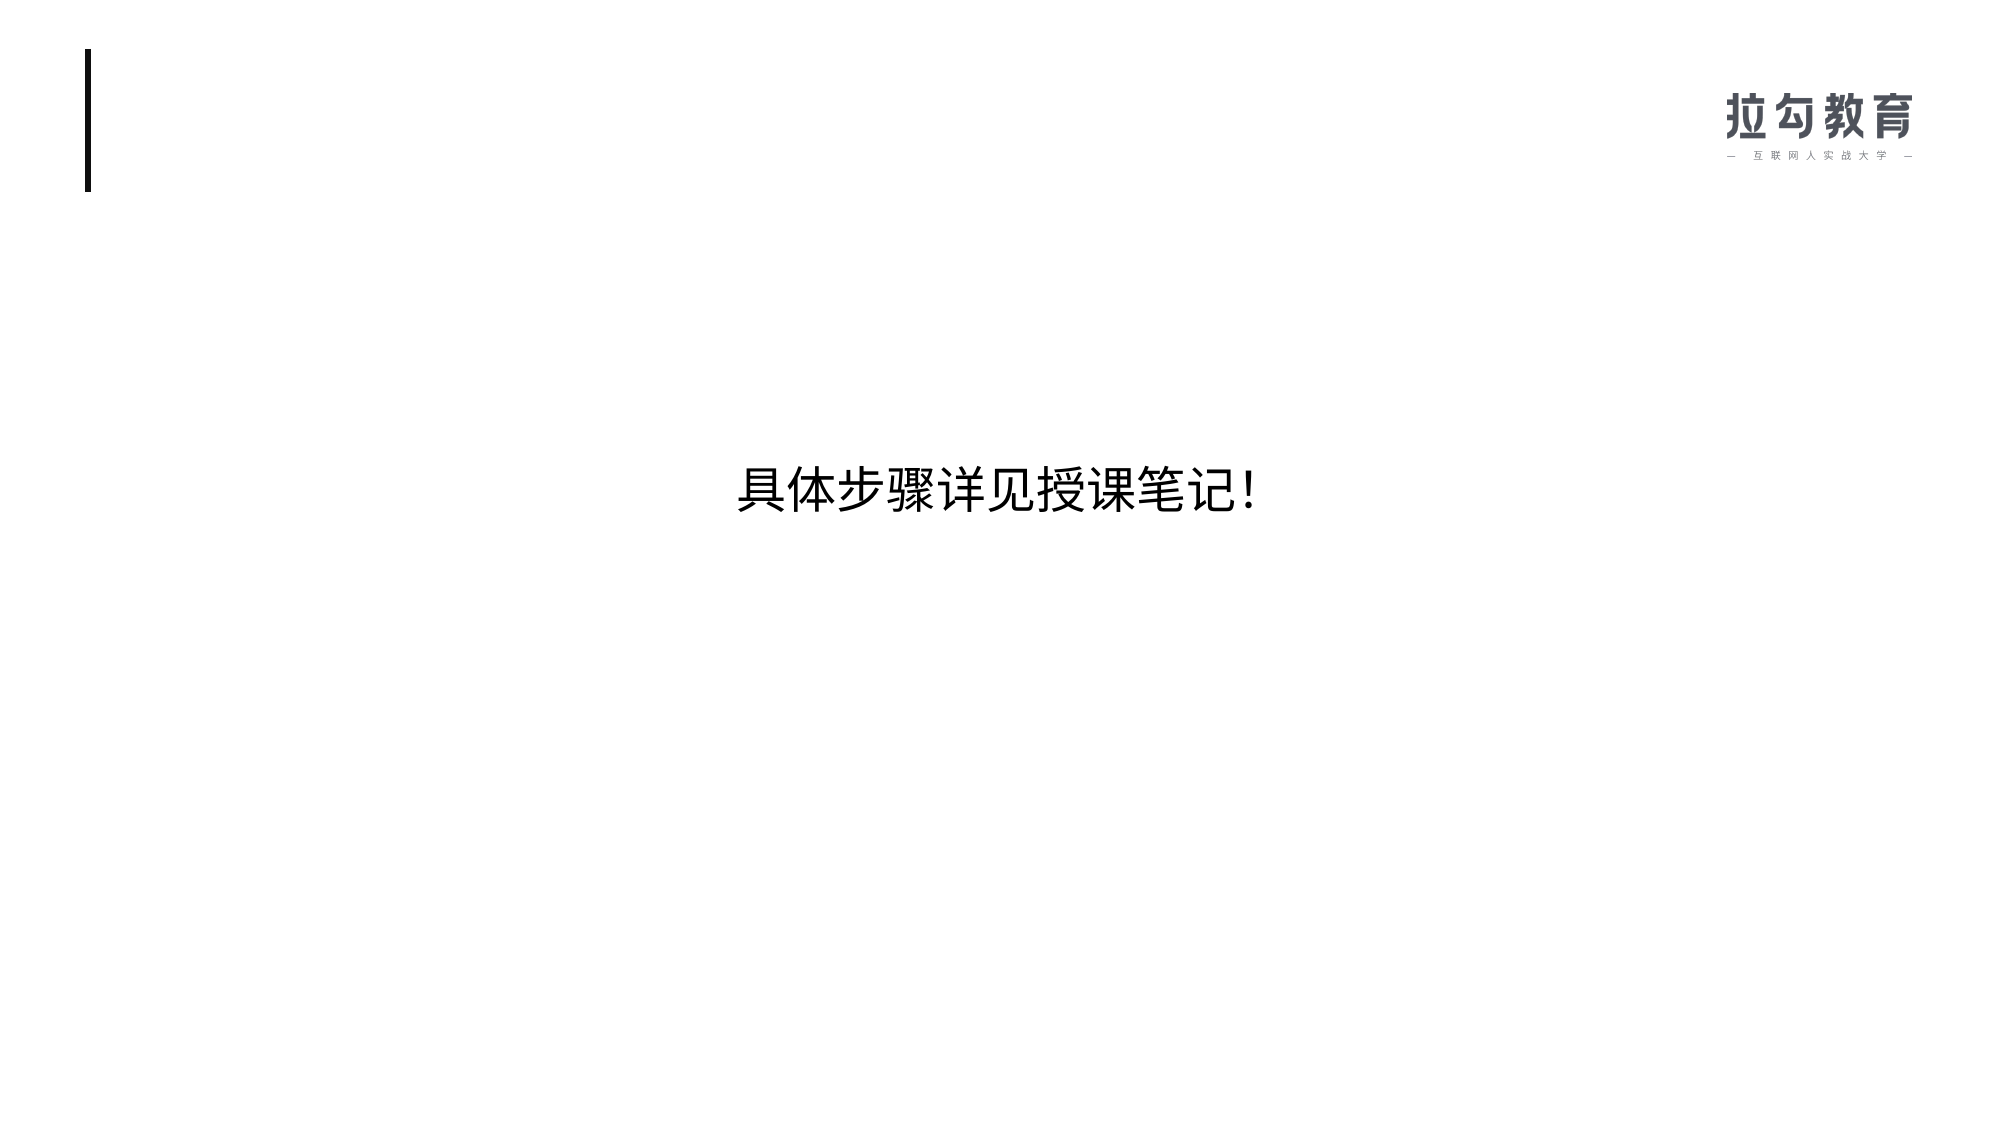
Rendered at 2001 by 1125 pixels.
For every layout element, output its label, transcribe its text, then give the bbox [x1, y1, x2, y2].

picture [1727, 93, 1912, 160]
text_box 具体步骤详见授课笔记！ [66, 391, 1934, 527]
